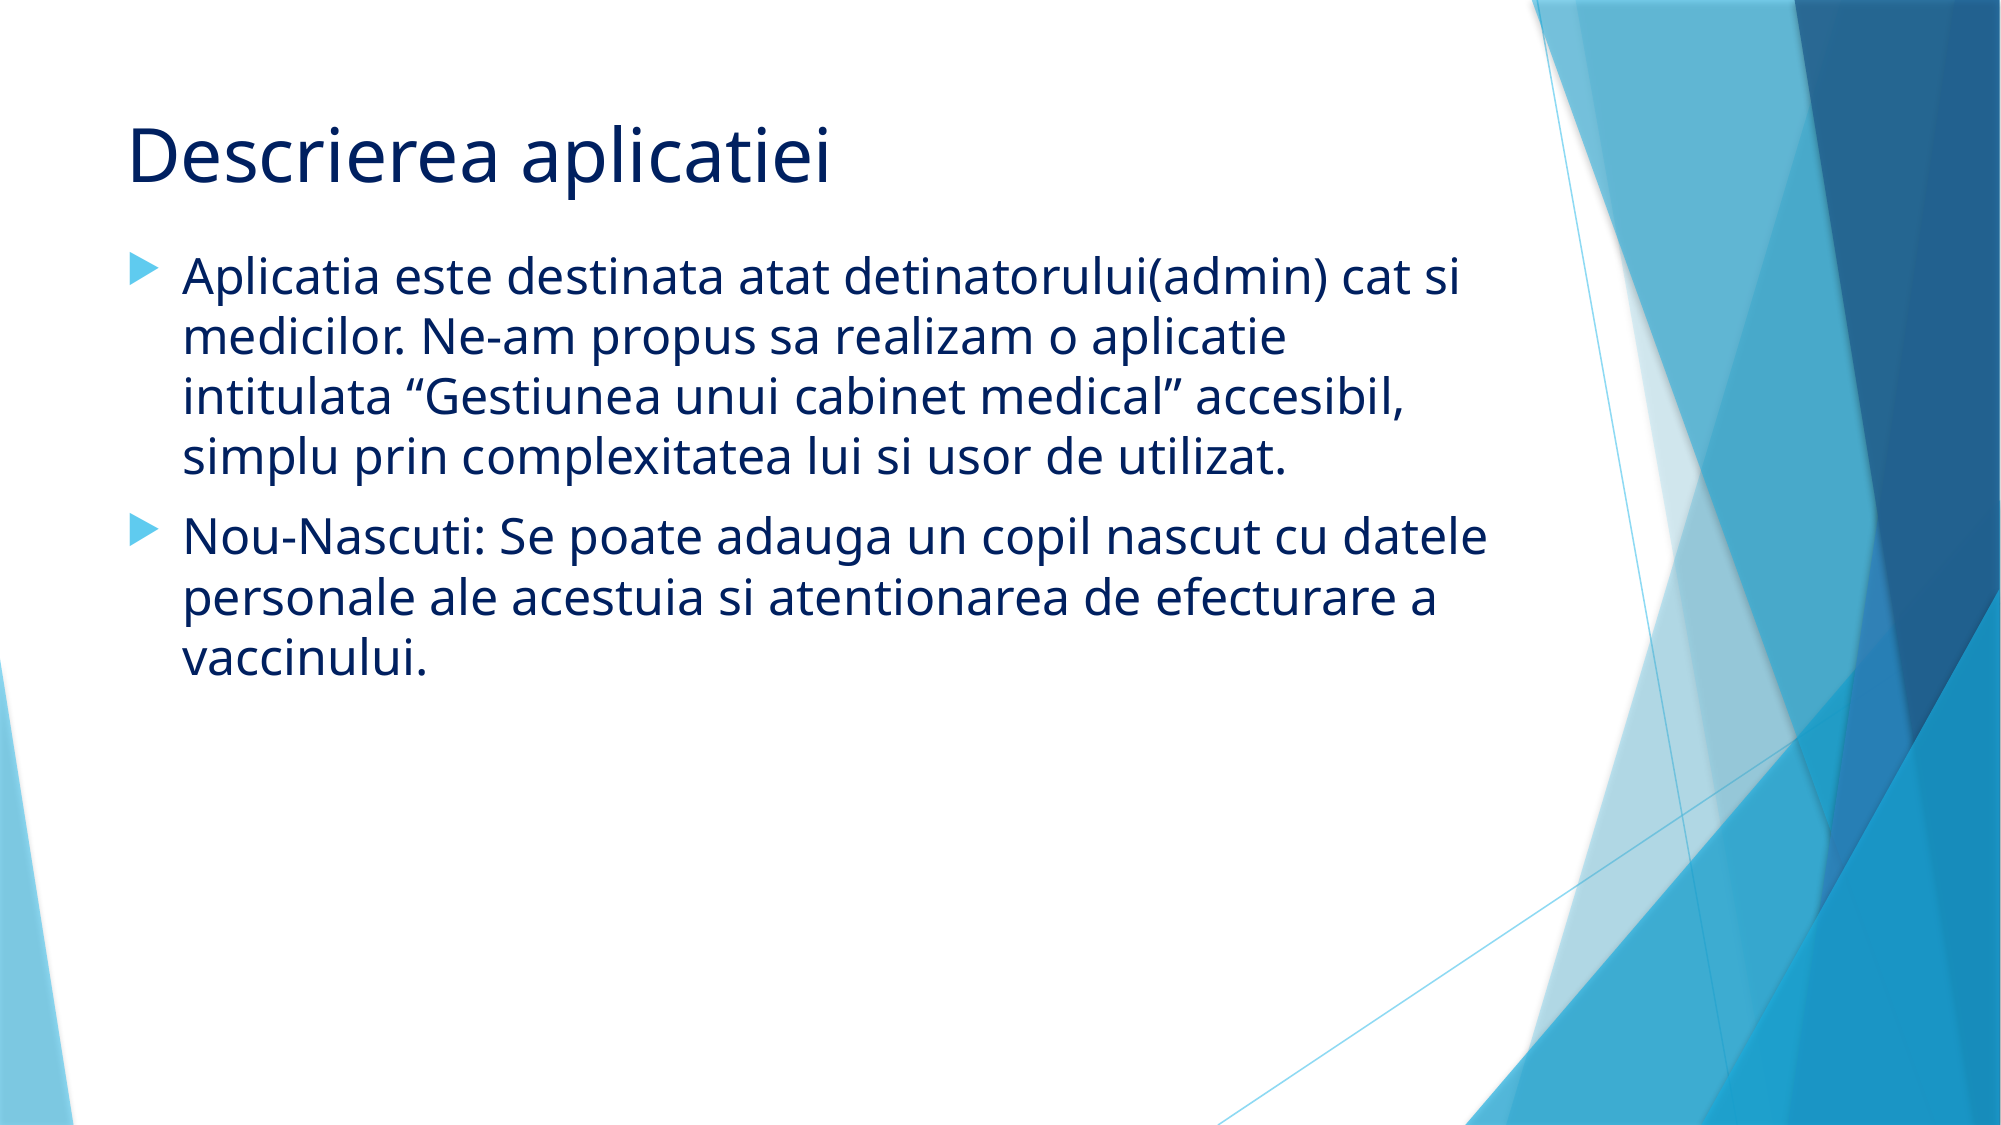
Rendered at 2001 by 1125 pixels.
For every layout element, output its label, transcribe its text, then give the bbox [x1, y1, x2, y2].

title Descrierea aplicatiei [111, 99, 1522, 236]
list Aplicatia este destinata atat detinatorului(admin) cat si medicilor. Ne-am propus sa realizam o aplicatie intitulata “Gestiunea unui cabinet medical” accesibil, simplu prin complexitatea lui si usor de utilizat. Nou-Nascuti: Se poate adauga un copil nascut cu datele personale ale acestuia si atentionarea de efecturare a vaccinului. [111, 236, 1522, 1046]
